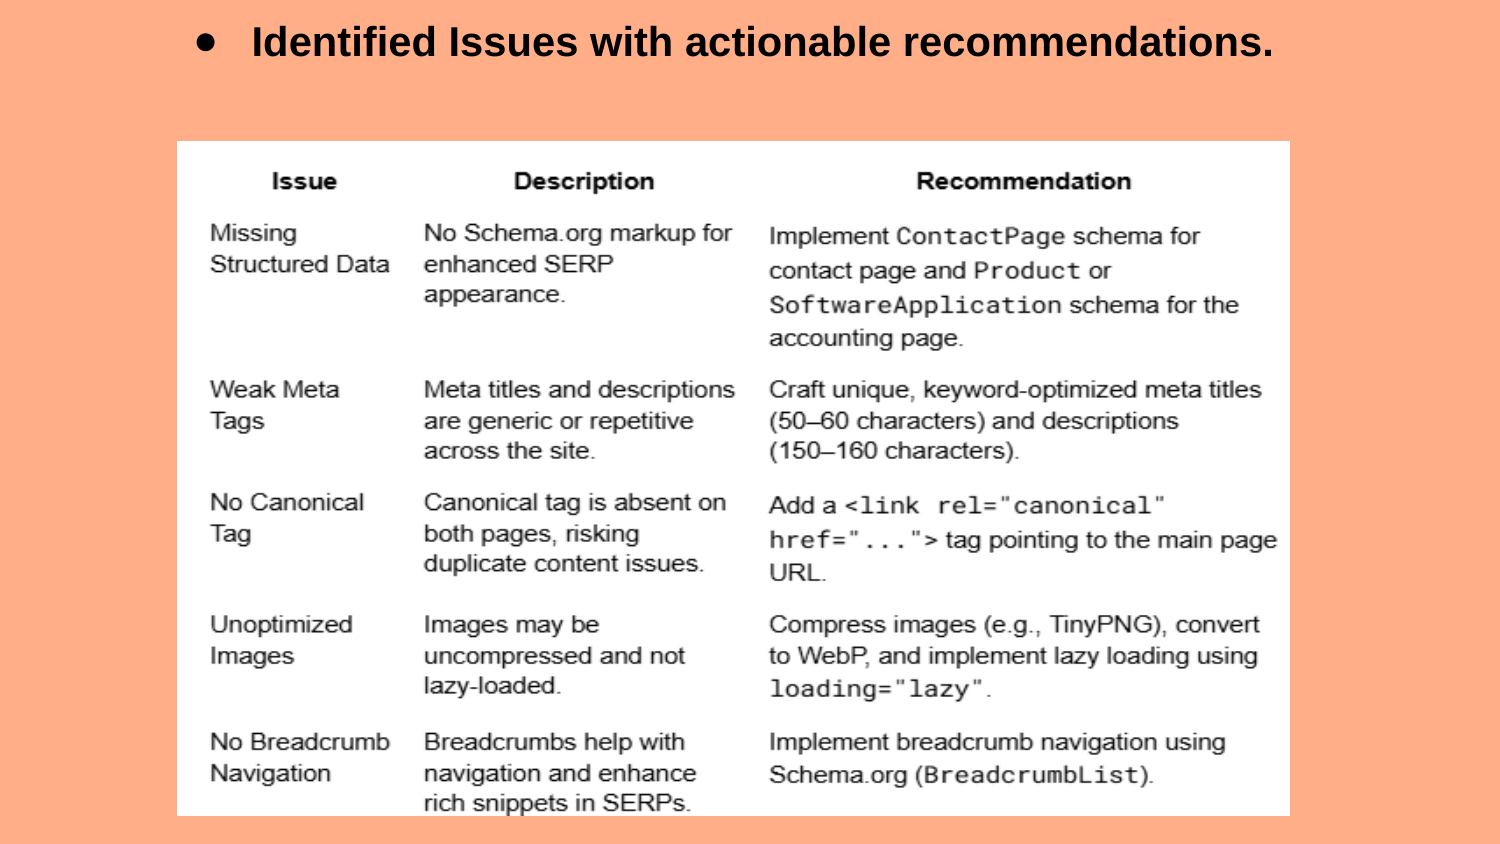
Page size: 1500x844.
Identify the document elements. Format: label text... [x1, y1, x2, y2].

picture [176, 141, 1291, 816]
title Identified Issues with actionable recommendations. [26, 0, 1425, 105]
